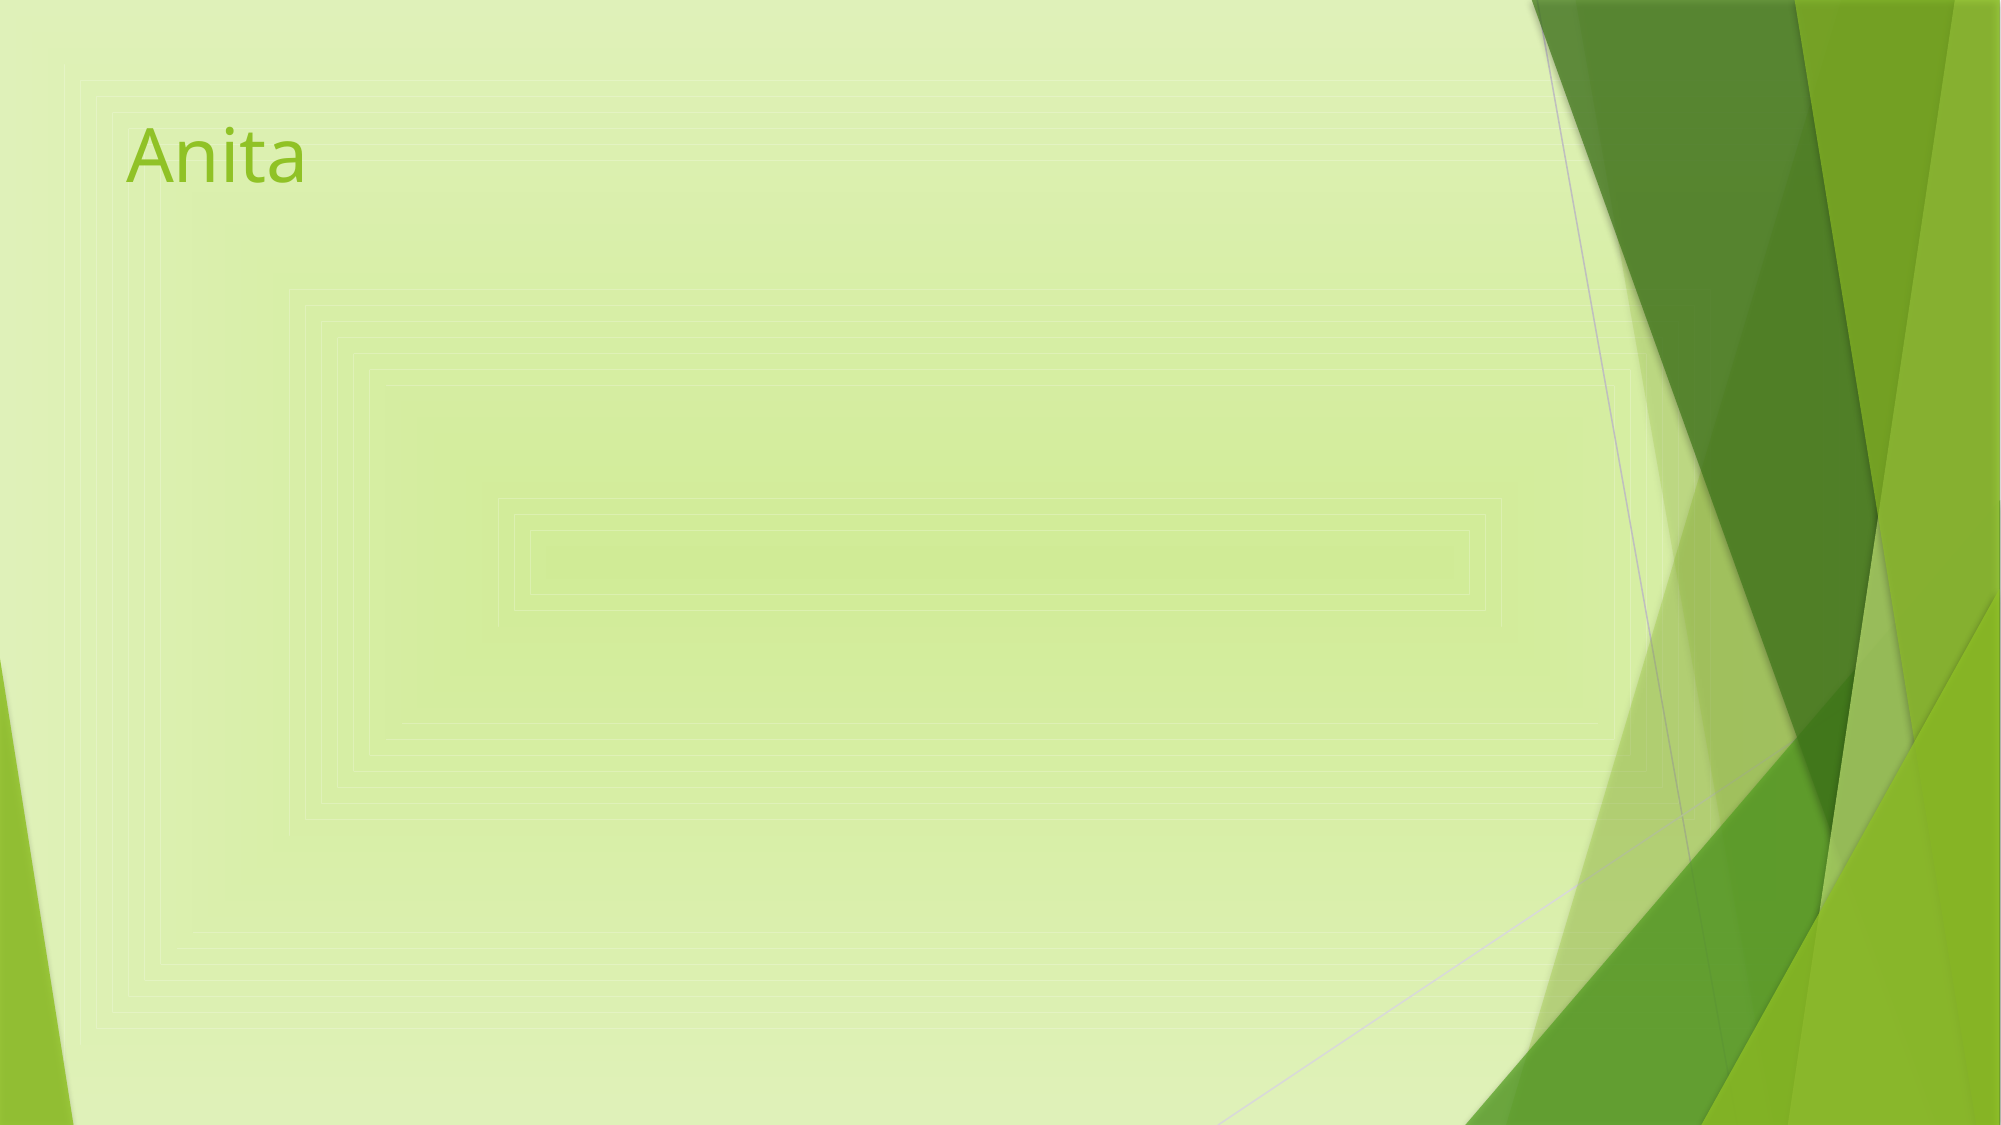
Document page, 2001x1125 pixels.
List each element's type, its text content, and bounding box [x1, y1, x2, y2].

title Anita [111, 99, 1522, 317]
